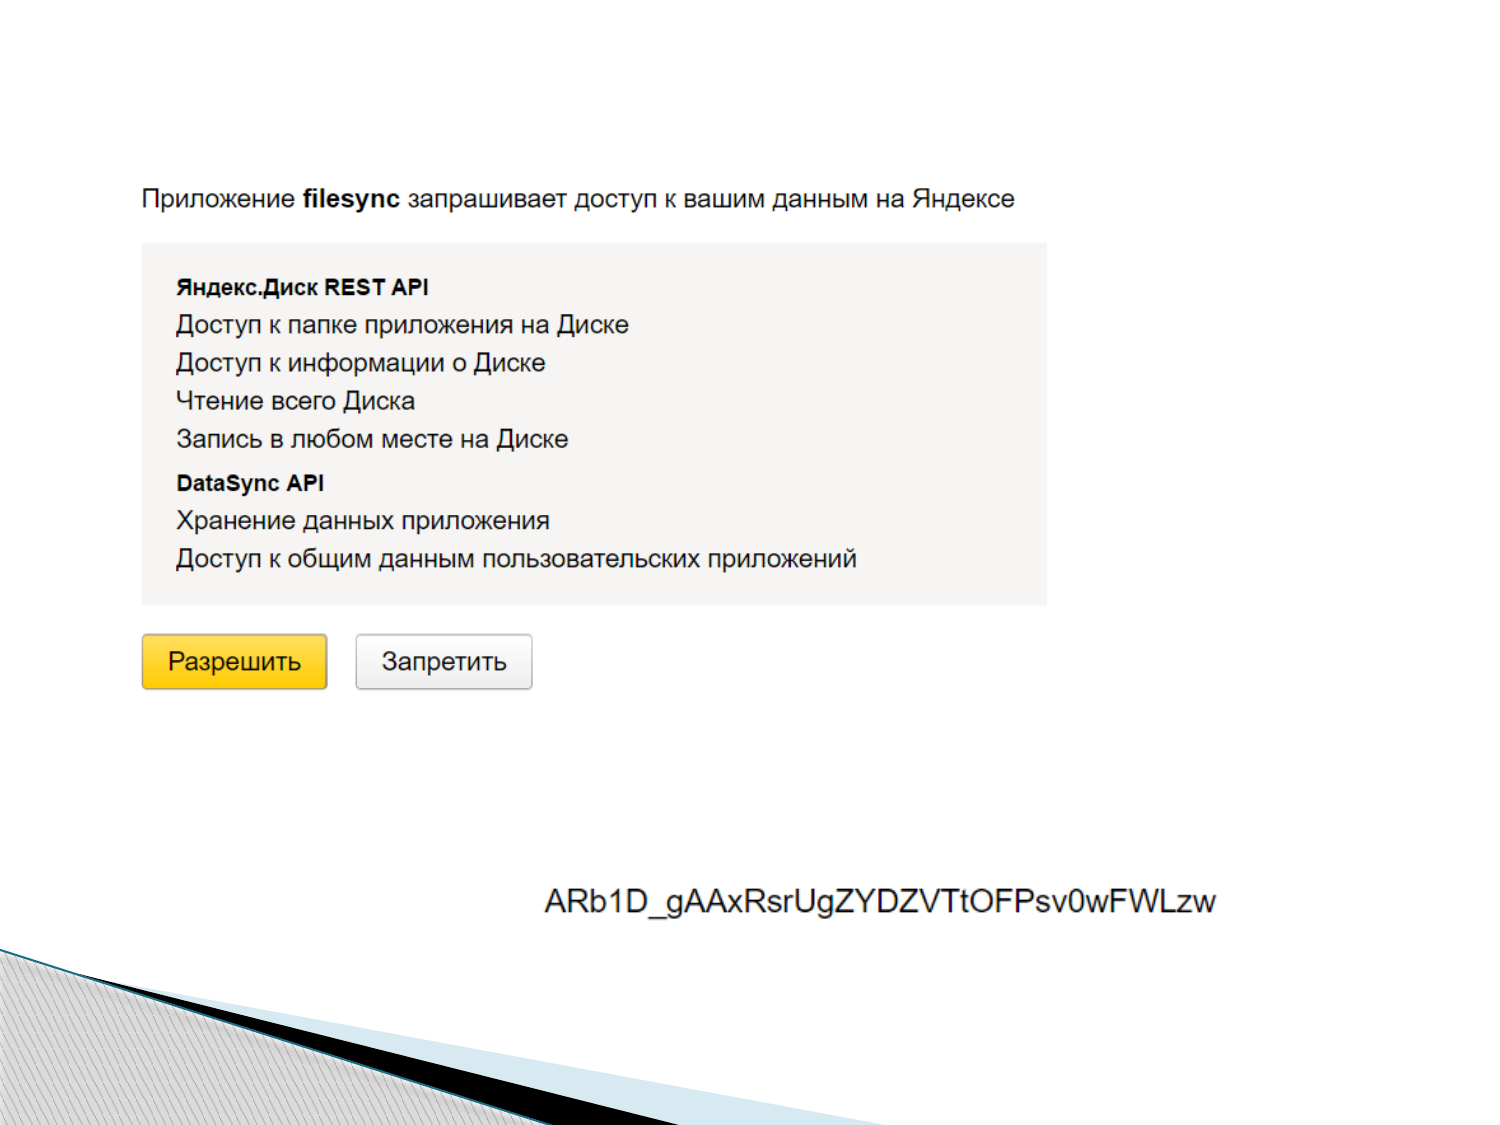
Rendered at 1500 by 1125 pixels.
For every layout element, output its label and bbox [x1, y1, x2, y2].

picture [105, 177, 1047, 716]
picture [527, 866, 1244, 944]
